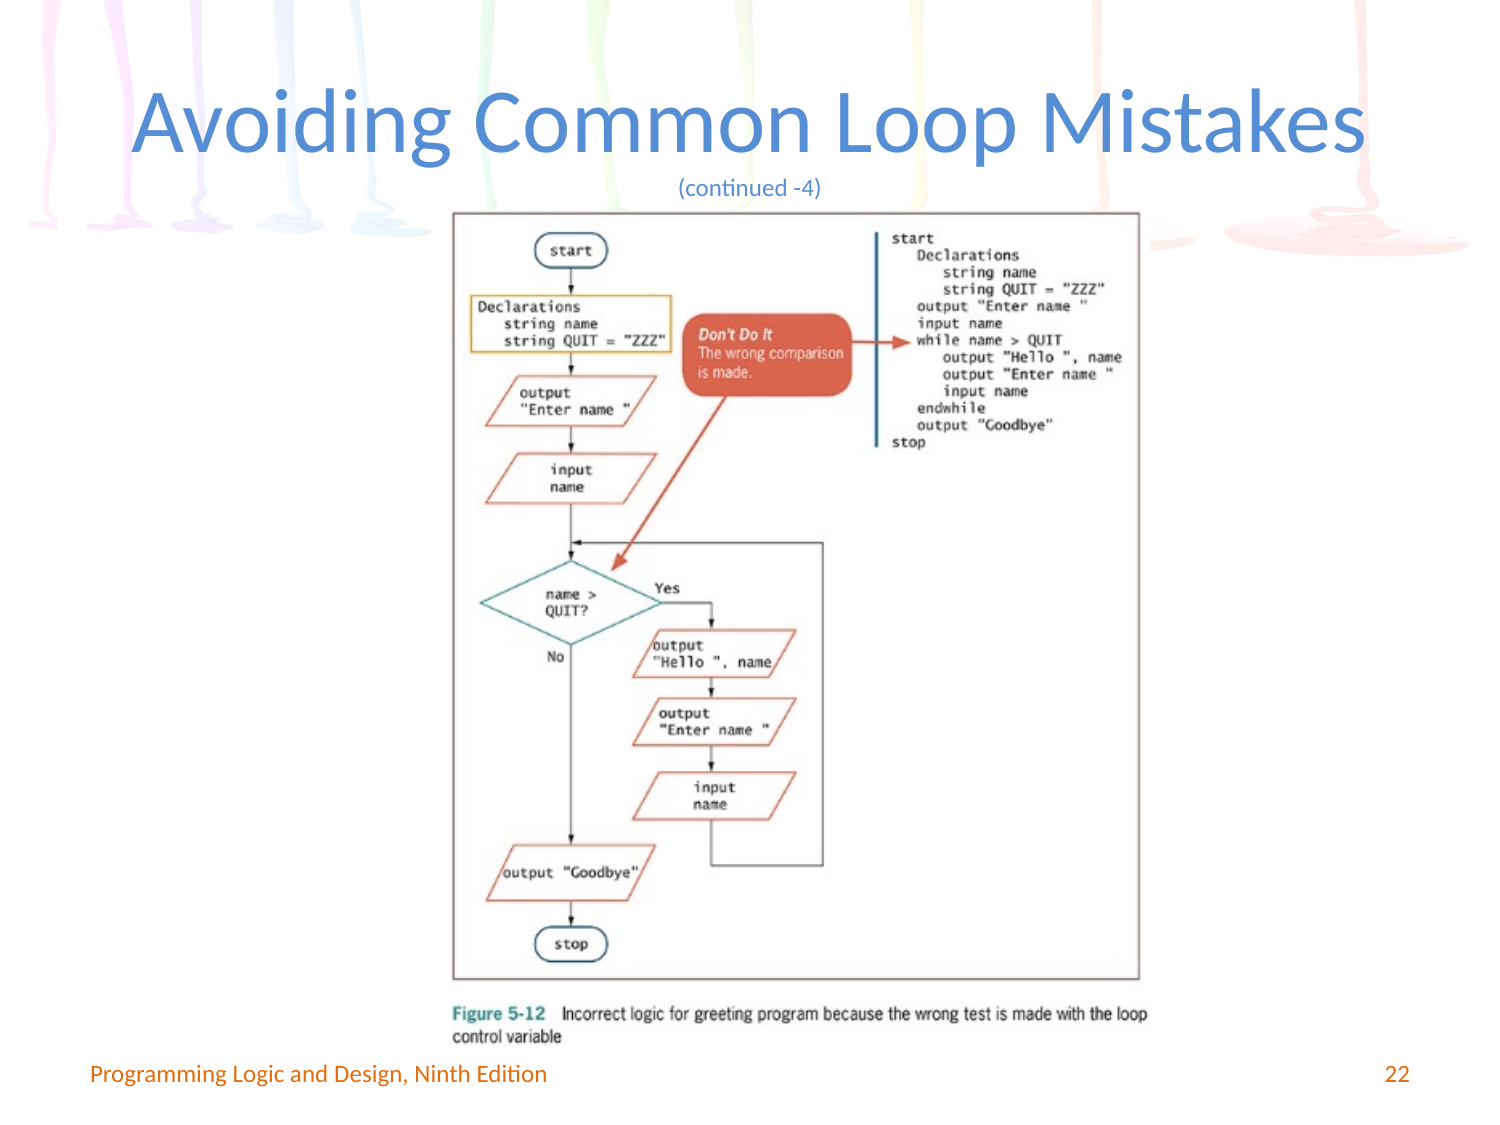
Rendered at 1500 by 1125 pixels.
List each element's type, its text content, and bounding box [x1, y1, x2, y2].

title Avoiding Common Loop Mistakes (continued -4) [87, 37, 1413, 226]
footer Programming Logic and Design, Ninth Edition [75, 1042, 988, 1103]
picture [0, 0, 1500, 1046]
slide_number 22 [1074, 1042, 1425, 1103]
